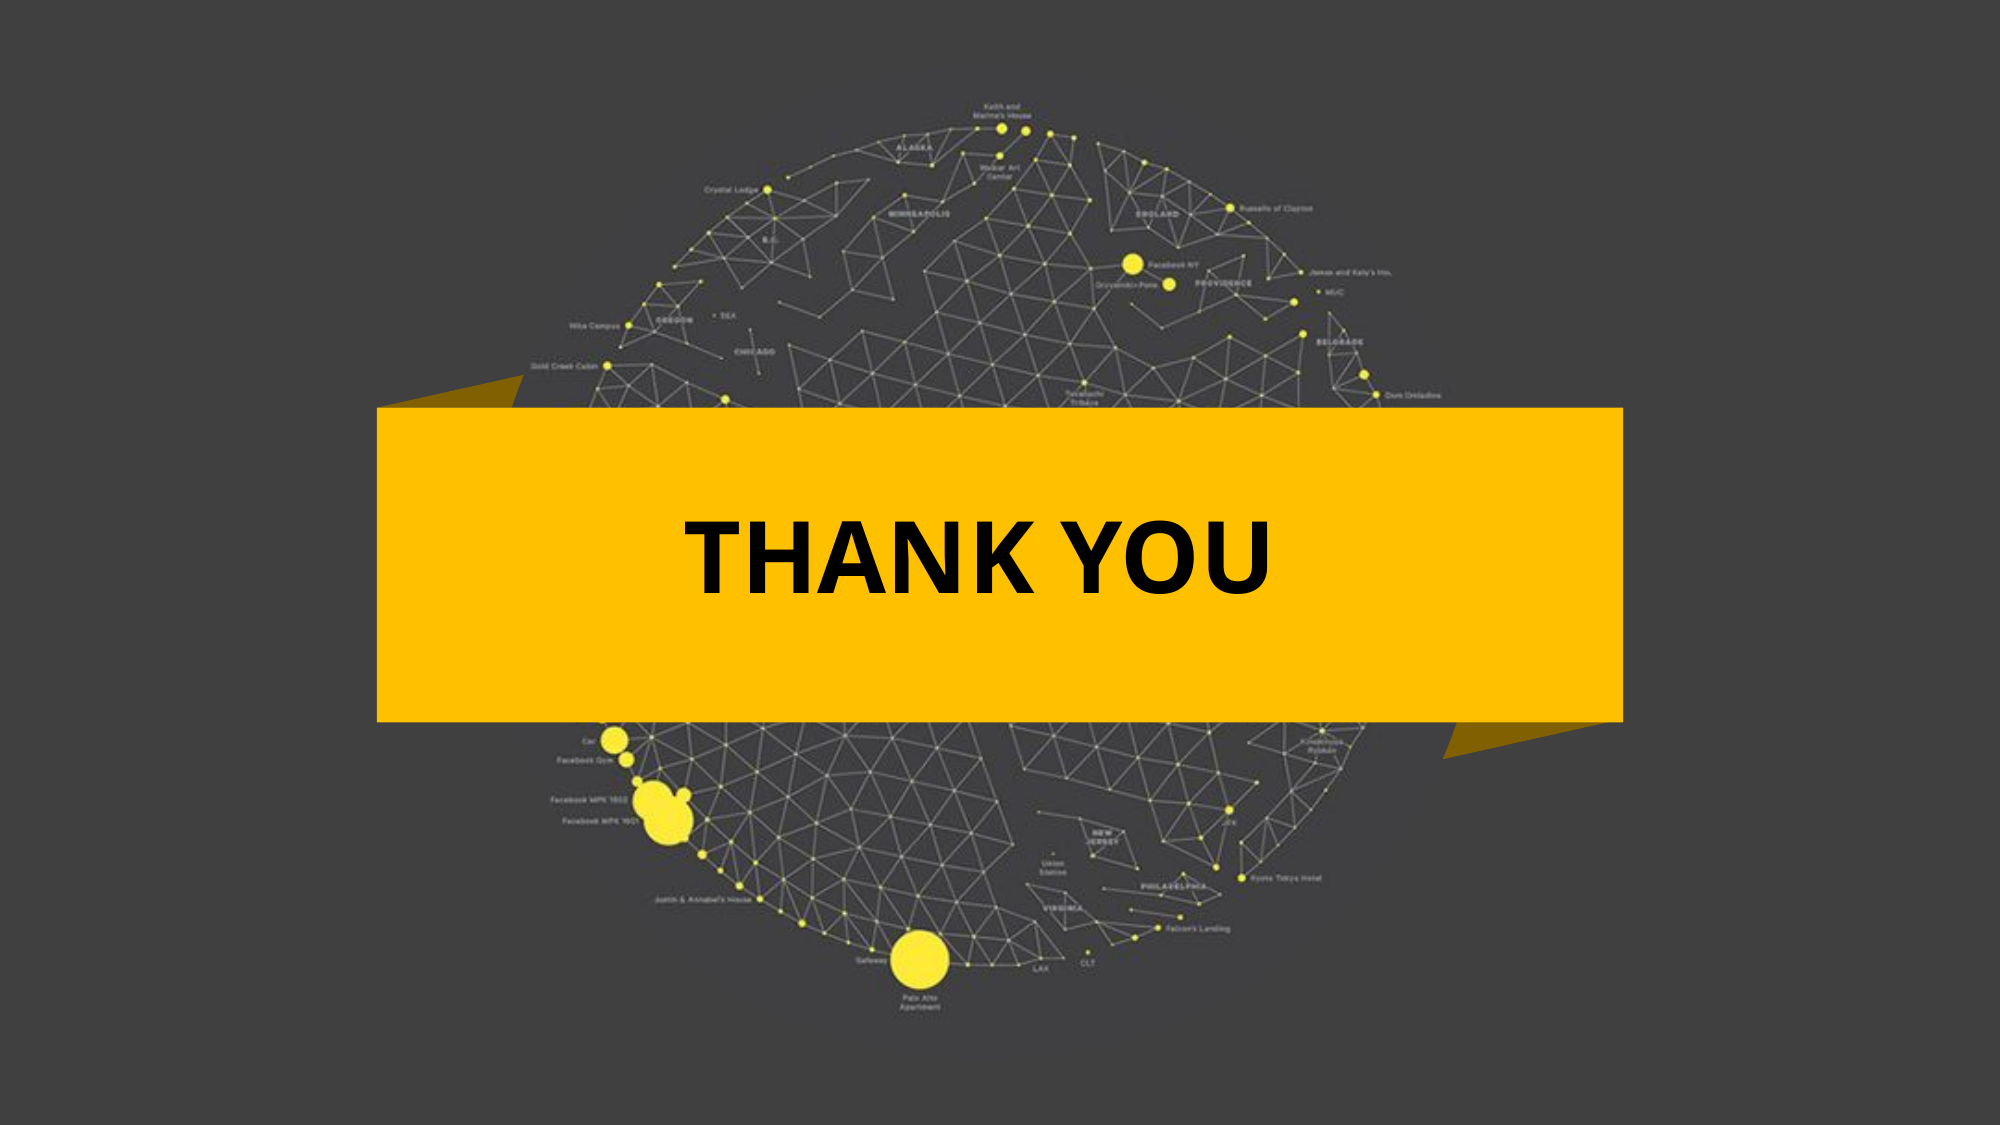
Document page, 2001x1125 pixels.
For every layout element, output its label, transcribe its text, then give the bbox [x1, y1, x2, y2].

picture [512, 64, 1459, 407]
list THANK YOU [487, 500, 1473, 716]
picture [513, 723, 1457, 1061]
